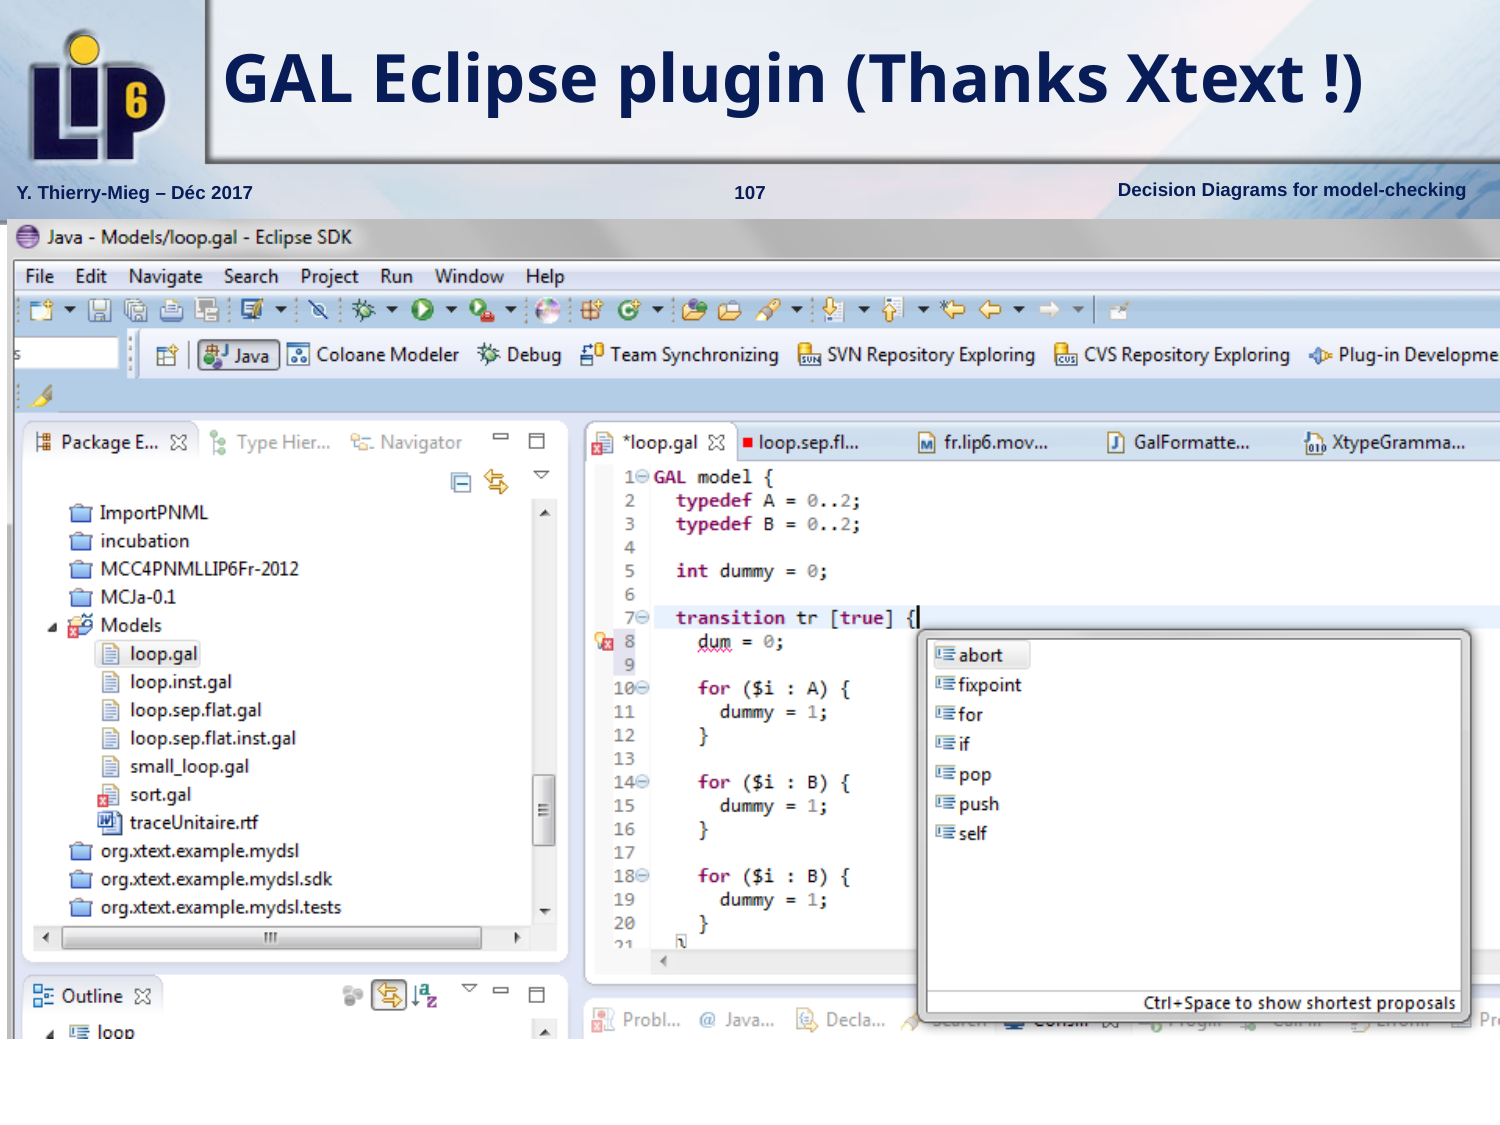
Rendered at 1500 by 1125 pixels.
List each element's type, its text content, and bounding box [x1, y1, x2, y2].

picture [0, 0, 1500, 1039]
title GAL Eclipse plugin (Thanks Xtext !) [207, 0, 1500, 163]
